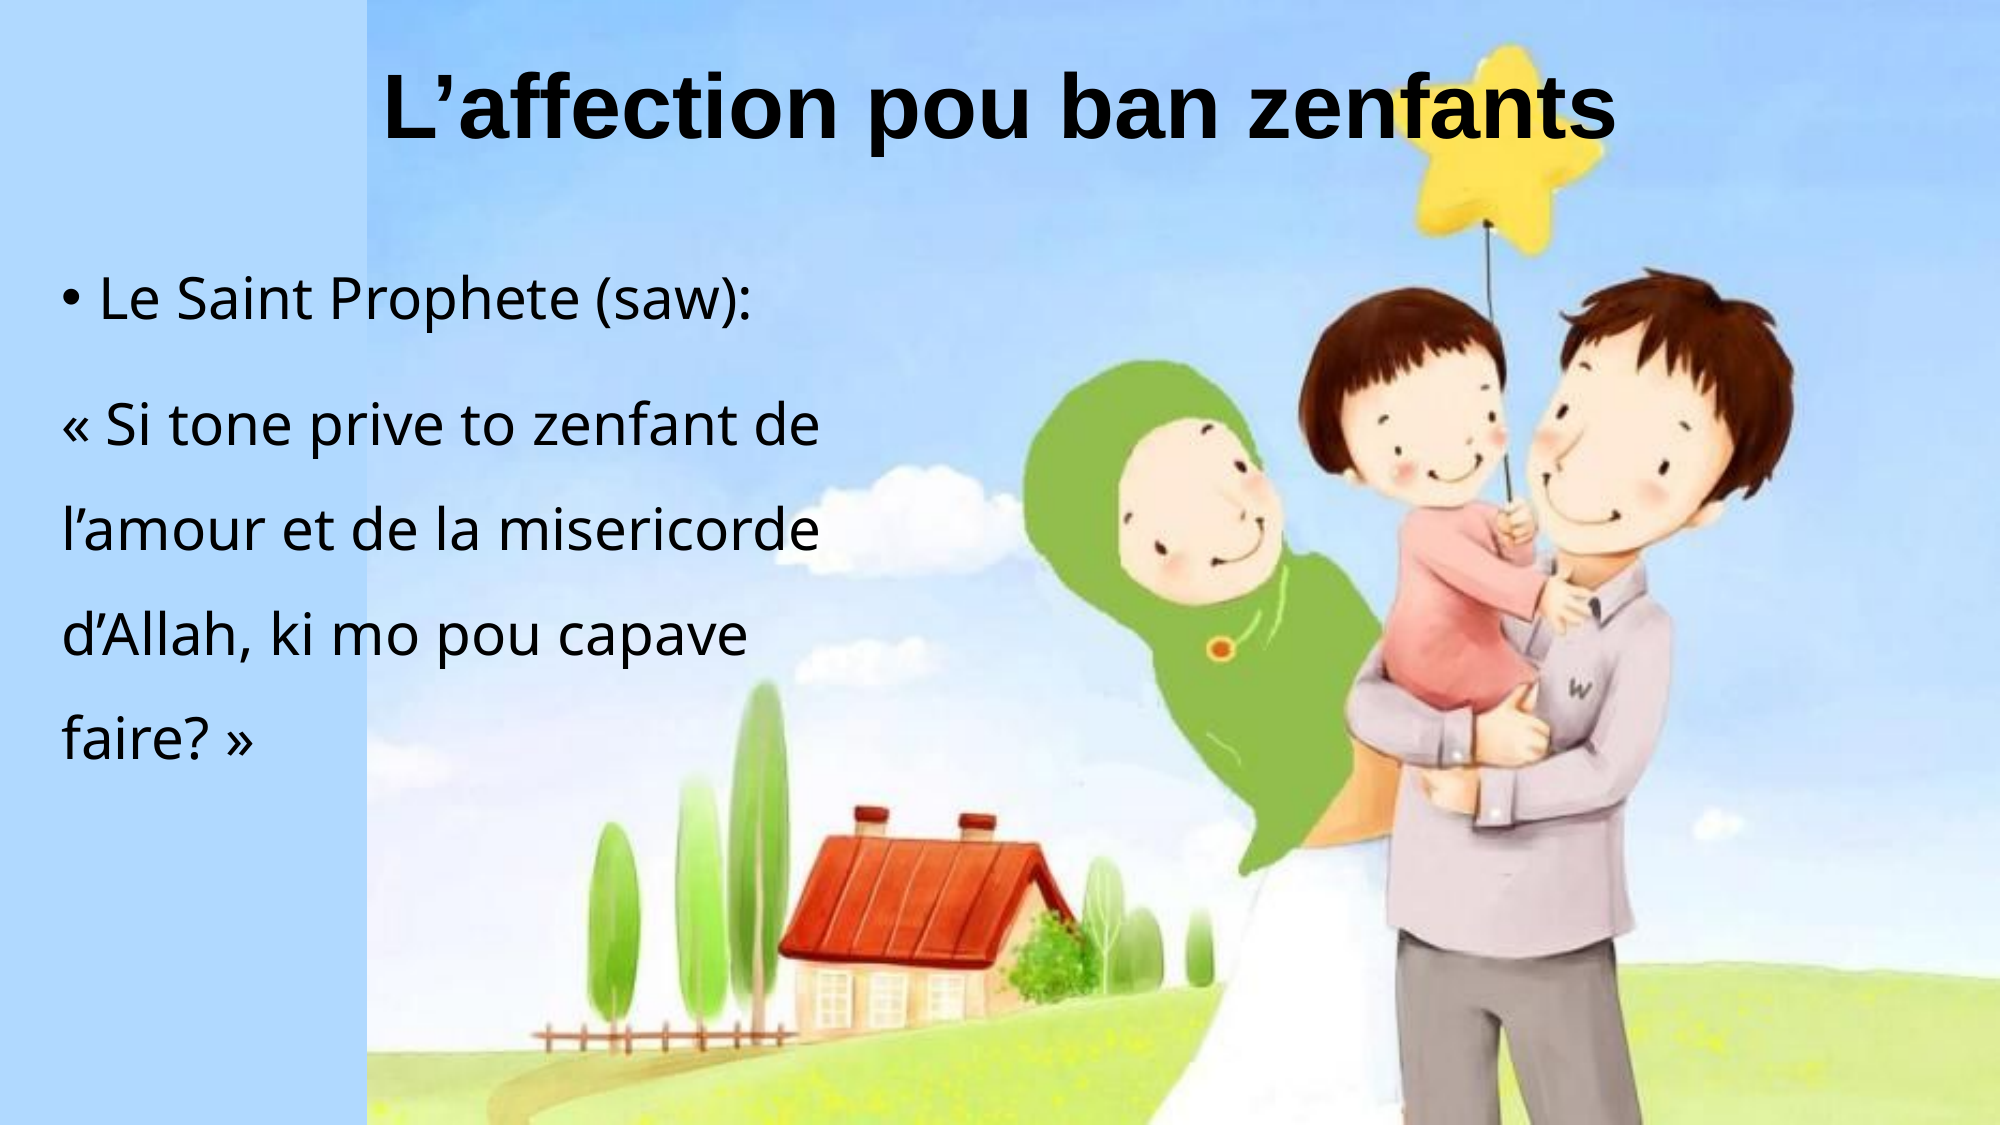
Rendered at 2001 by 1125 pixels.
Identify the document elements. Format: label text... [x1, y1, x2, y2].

picture [366, 0, 2000, 1125]
list Le Saint Prophete (saw): « Si tone prive to zenfant de l’amour et de la misericorde d’Allah, ki mo pou capave faire? » [46, 261, 361, 976]
